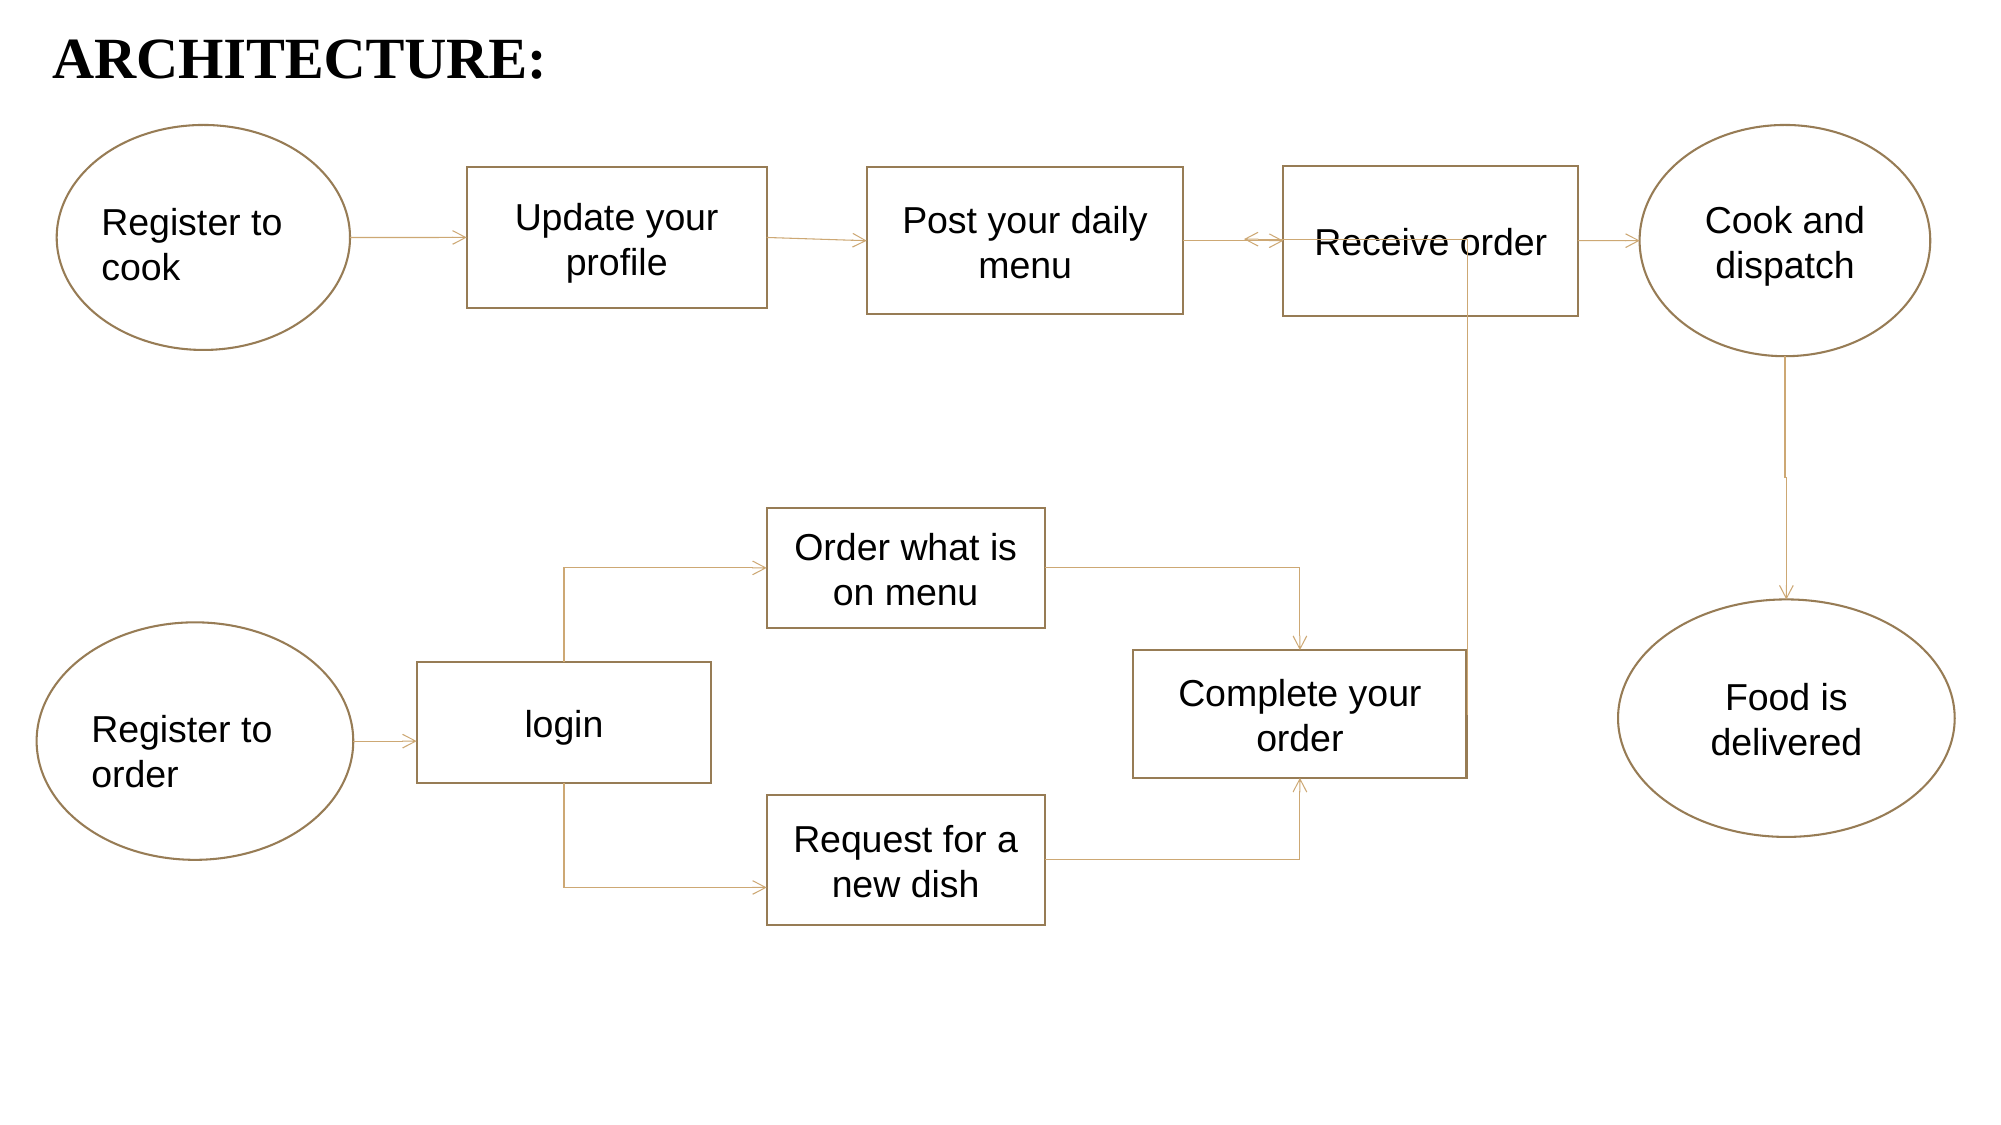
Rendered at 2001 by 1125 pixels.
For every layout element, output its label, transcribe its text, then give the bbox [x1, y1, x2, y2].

text_box [35, 621, 355, 861]
text_box Update your profile [466, 166, 768, 309]
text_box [1044, 567, 1243, 650]
text_box Food is delivered [1617, 598, 1956, 838]
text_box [613, 733, 718, 937]
text_box Register to order [76, 697, 307, 803]
text_box Request for a new dish [766, 794, 1046, 926]
text_box login [416, 661, 712, 784]
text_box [1243, 239, 1467, 714]
text_box Register to cook [86, 190, 320, 296]
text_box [618, 513, 713, 717]
text_box Order what is on menu [766, 507, 1046, 629]
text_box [766, 237, 867, 241]
text_box Cook and dispatch [1638, 123, 1932, 358]
text_box Post your daily menu [866, 166, 1184, 315]
text_box [55, 123, 352, 351]
text_box ARCHITECTURE: [37, 12, 818, 98]
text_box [1044, 777, 1300, 860]
text_box Receive order [1282, 165, 1579, 317]
text_box Complete your order [1132, 650, 1468, 779]
